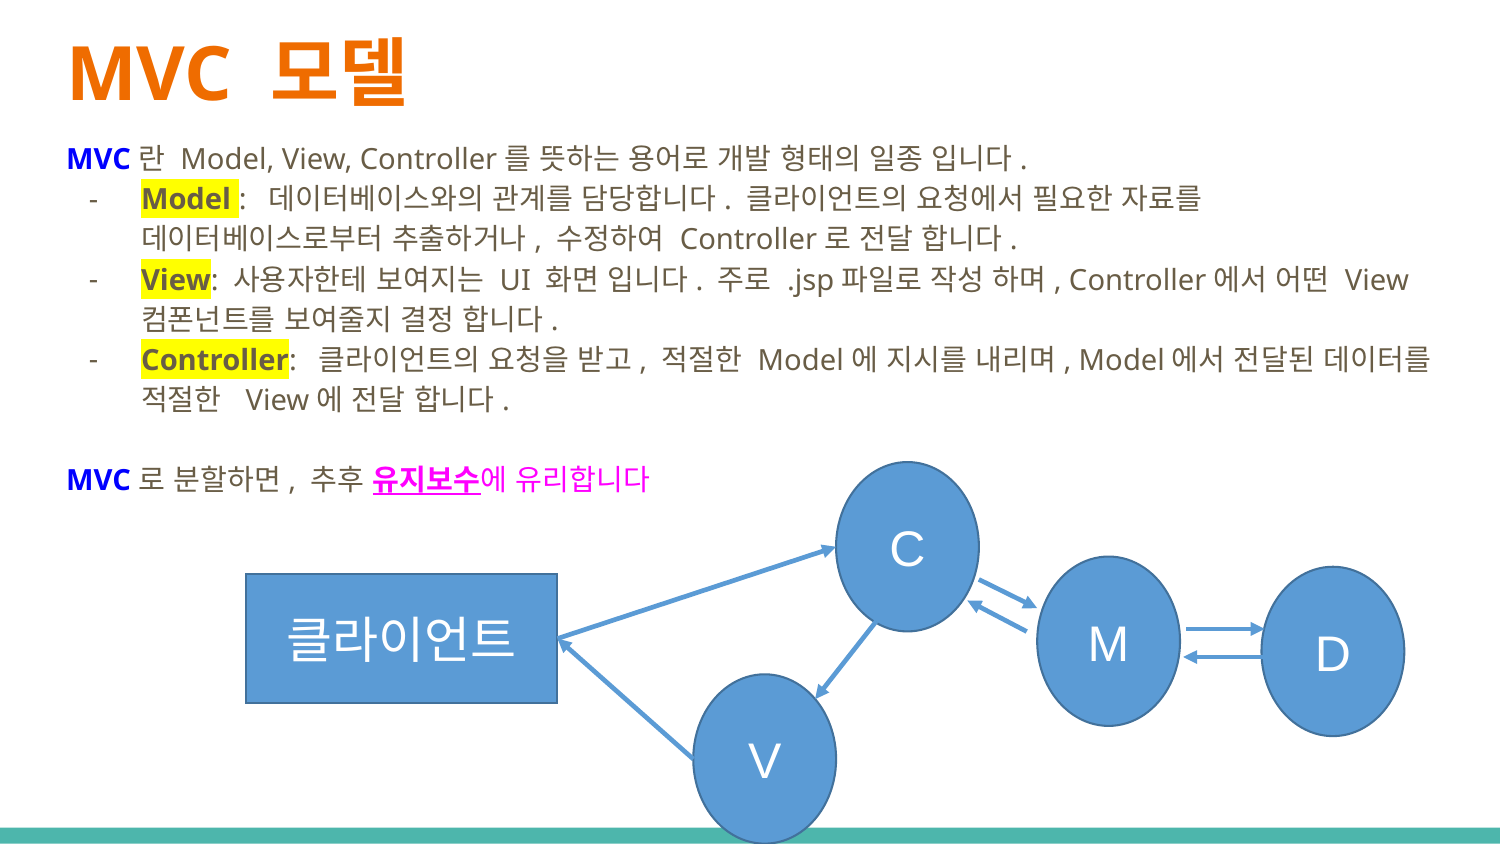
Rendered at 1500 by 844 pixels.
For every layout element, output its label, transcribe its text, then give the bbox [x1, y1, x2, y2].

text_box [814, 620, 877, 700]
text_box D [1261, 566, 1405, 737]
list MVC란 Model, View, Controller를 뜻하는 용어로 개발 형태의 일종 입니다. Model : 데이터베이스와의 관계를 담당합니다. 클라이언트의 요청에서 필요한 자료를 데이터베이스로부터 추출하거나, 수정하여 Controller로 전달 합니다. View: 사용자한테 보여지는 UI 화면 입니다. 주로 .jsp파일로 작성 하며, Controller에서 어떤 View 컴폰넌트를 보여줄지 결정 합니다. Controller: 클라이언트의 요청을 받고, 적절한 Model에 지시를 내리며, Model에서 전달된 데이터를 적절한 View에 전달 합니다. MVC로 분할하면, 추후 유지보수에 유리합니다 [51, 120, 1449, 502]
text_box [967, 600, 1027, 632]
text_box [557, 546, 837, 639]
text_box V [693, 674, 837, 844]
text_box 클라이언트 [245, 574, 552, 703]
text_box C [836, 462, 979, 632]
text_box M [1037, 556, 1181, 726]
title MVC 모델 [51, 10, 1449, 120]
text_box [978, 579, 1038, 609]
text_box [557, 638, 694, 760]
